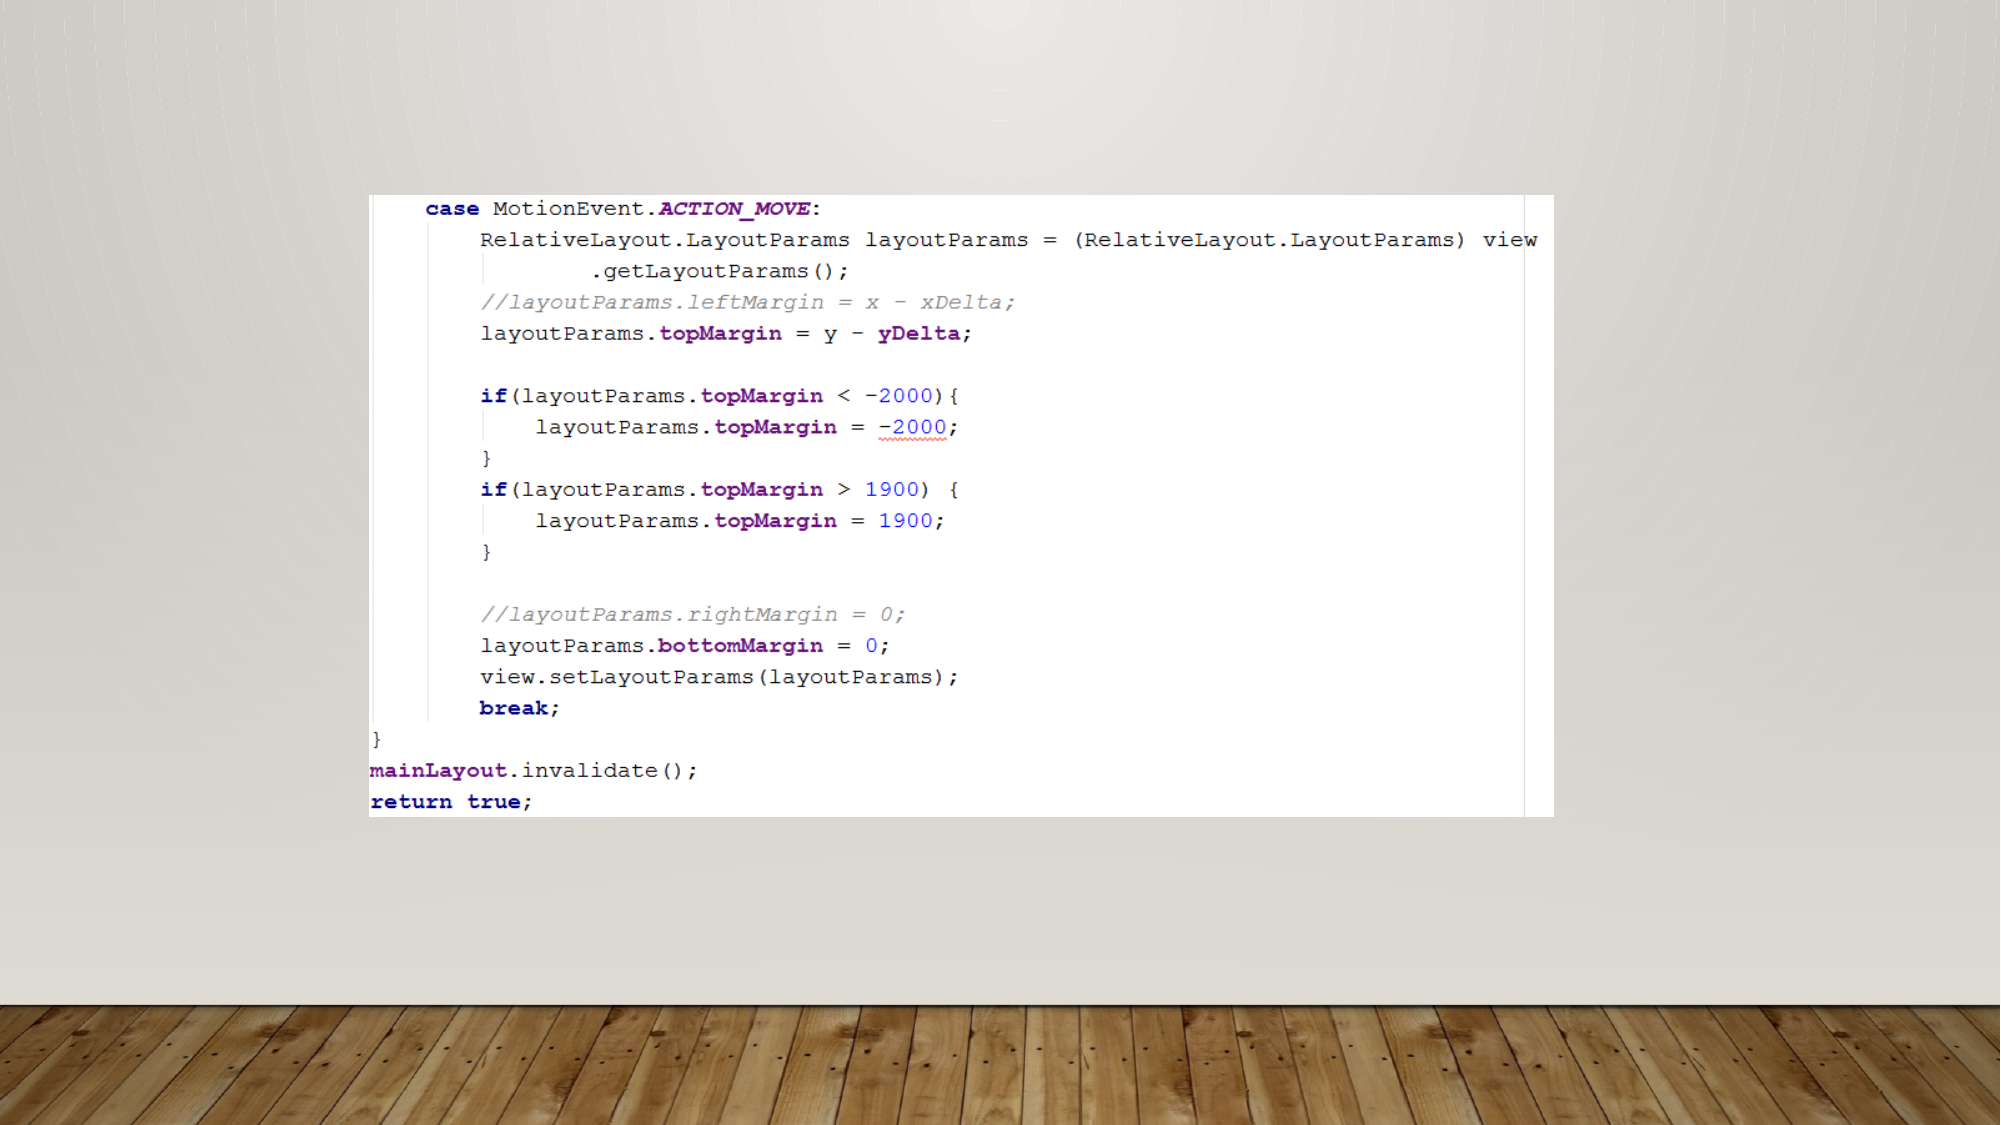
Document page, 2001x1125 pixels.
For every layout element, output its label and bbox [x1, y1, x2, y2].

picture [369, 195, 1555, 817]
picture [0, 1005, 2000, 1125]
